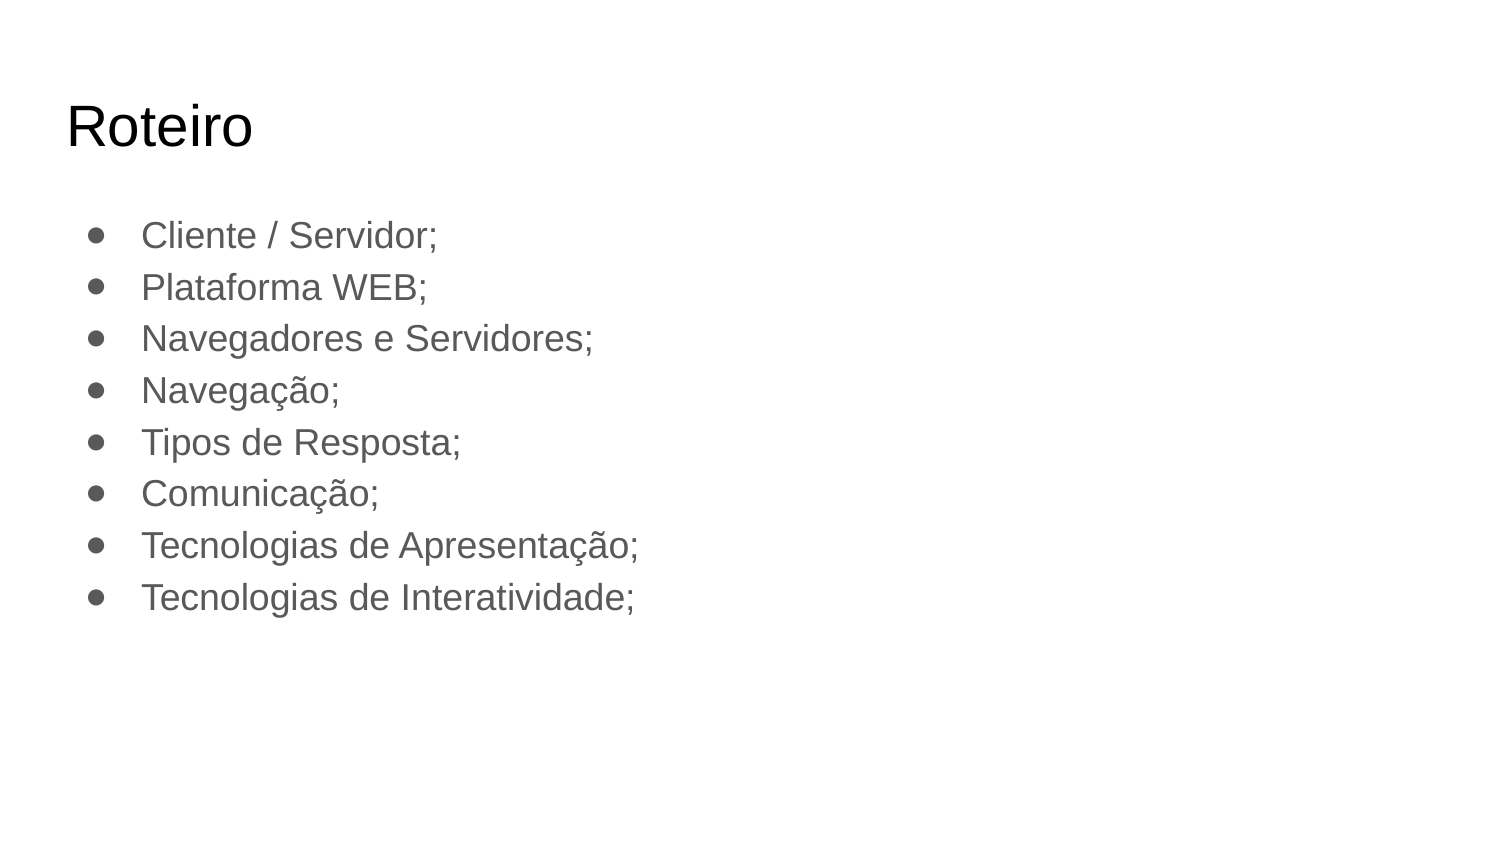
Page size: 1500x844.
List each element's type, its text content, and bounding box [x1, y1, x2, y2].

title Roteiro [51, 72, 1449, 167]
list Cliente / Servidor; Plataforma WEB; Navegadores e Servidores; Navegação; Tipos de Resposta; Comunicação; Tecnologias de Apresentação; Tecnologias de Interatividade; [51, 189, 1449, 750]
